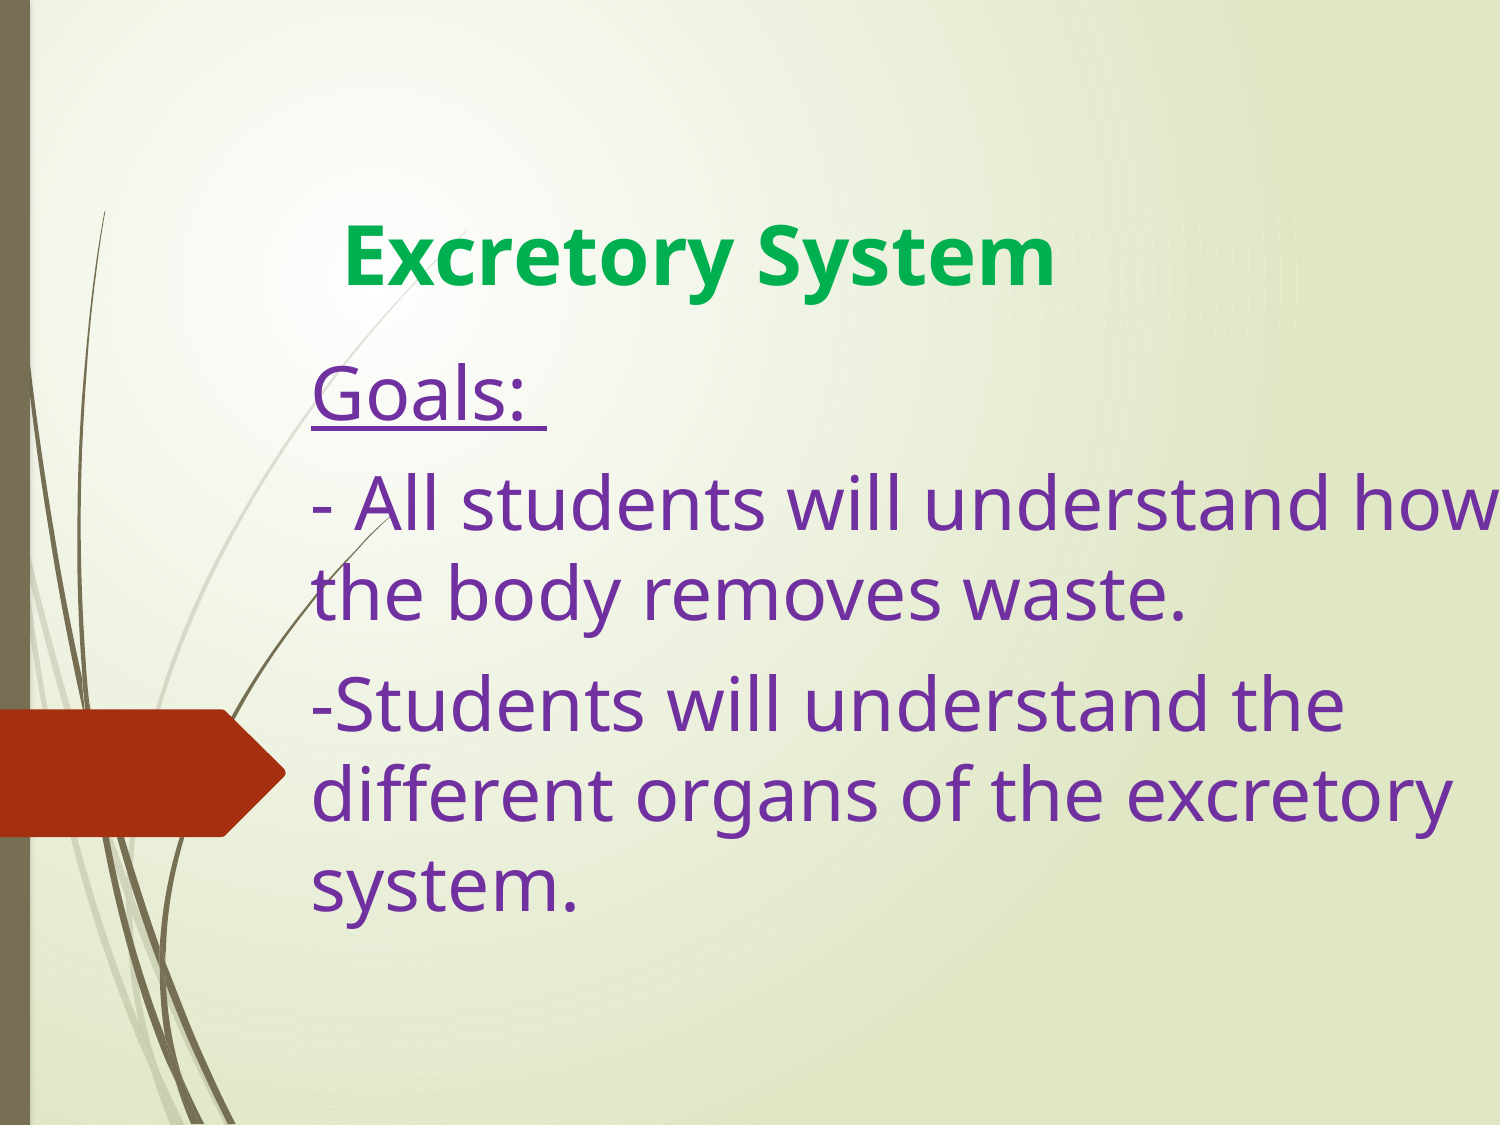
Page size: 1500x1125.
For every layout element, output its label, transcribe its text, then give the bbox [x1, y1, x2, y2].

subtitle Goals: - All students will understand how the body removes waste. -Students will understand the different organs of the excretory system. [295, 337, 1500, 1088]
title Excretory System [326, 68, 1500, 310]
